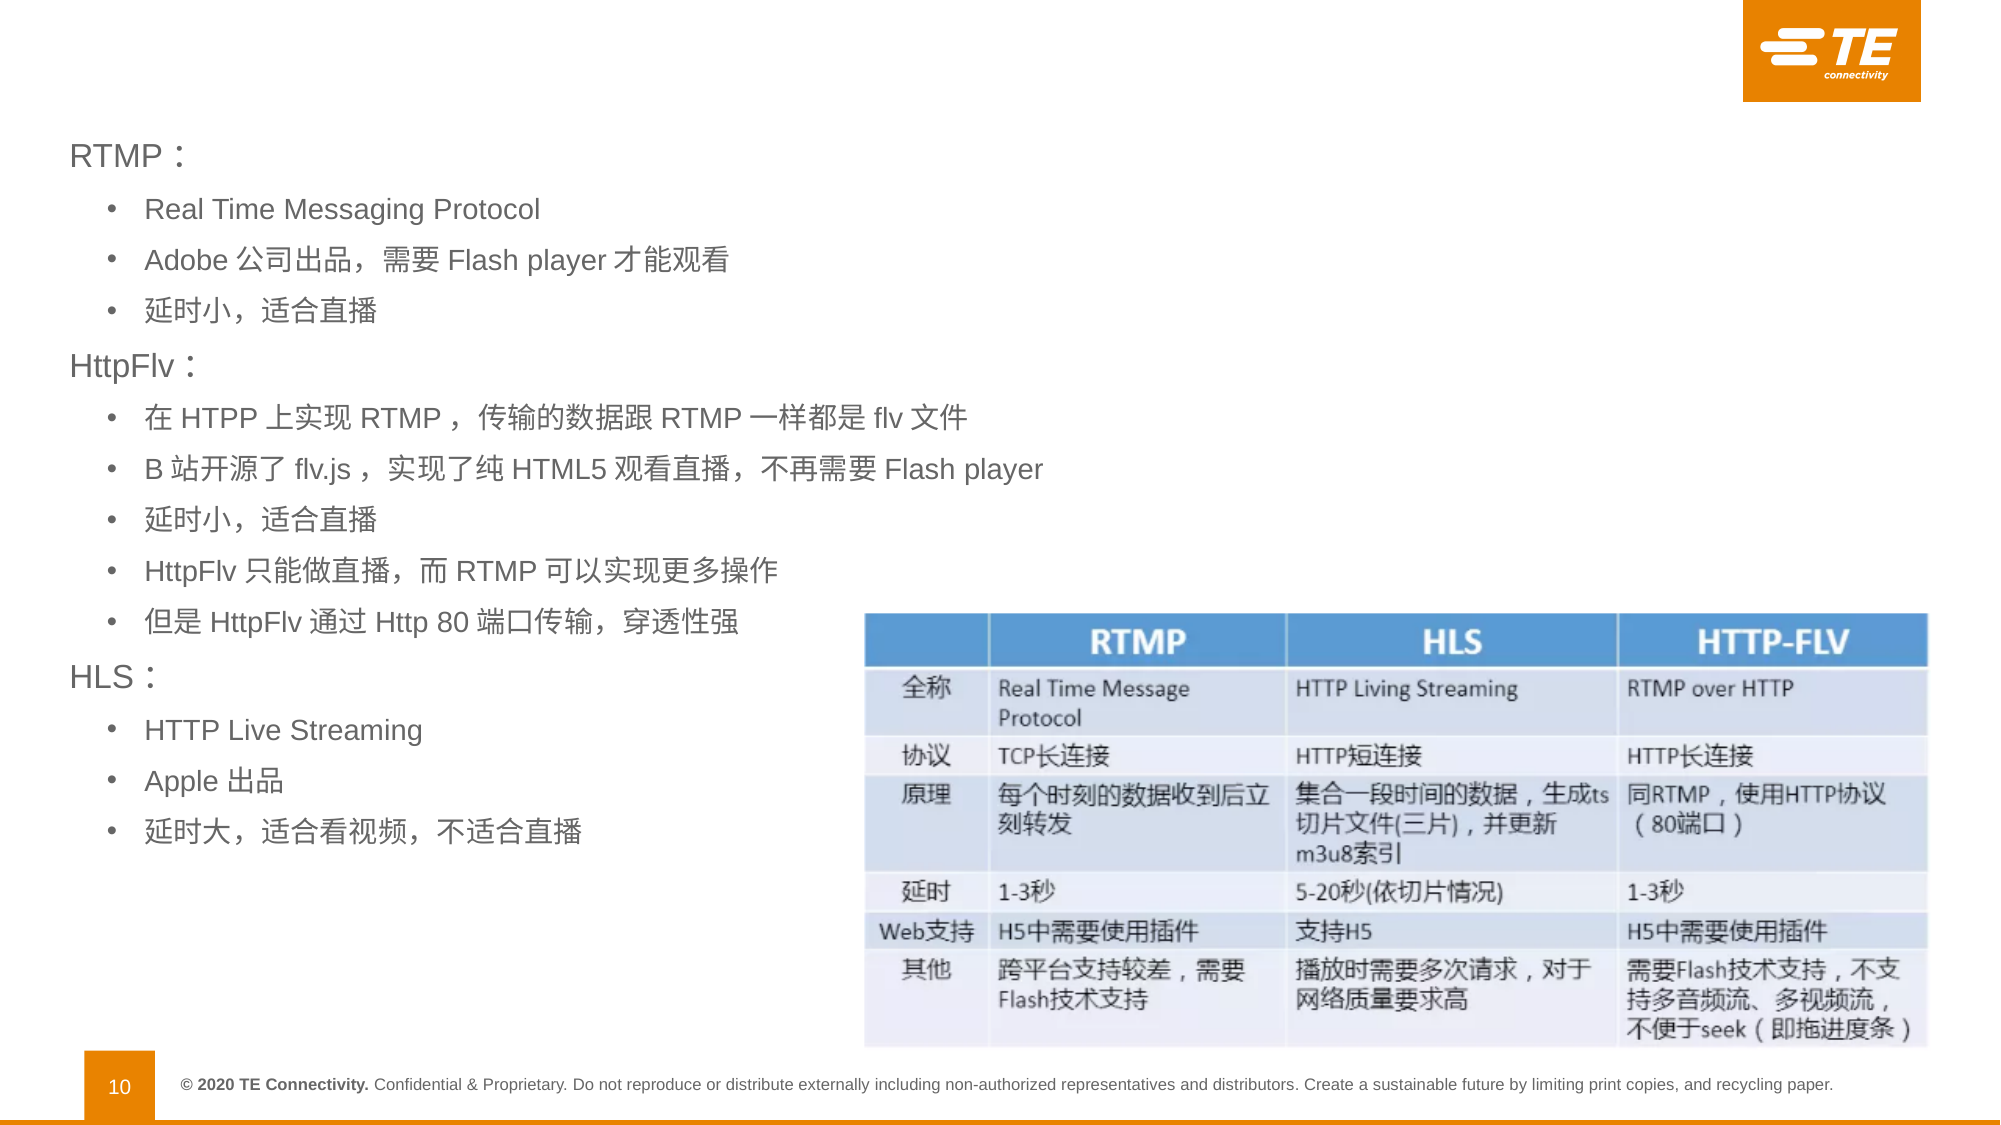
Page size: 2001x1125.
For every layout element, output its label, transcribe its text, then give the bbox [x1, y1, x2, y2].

slide_number 10 [84, 1050, 155, 1121]
picture [1743, 0, 1921, 102]
list RTMP： Real Time Messaging Protocol Adobe公司出品，需要Flash player才能观看 延时小，适合直播 HttpFlv： 在HTPP上实现RTMP，传输的数据跟RTMP一样都是flv文件 B站开源了flv.js，实现了纯HTML5观看直播，不再需要Flash player 延时小，适合直播 HttpFlv只能做直播，而RTMP可以实现更多操作 但是HttpFlv通过Http 80端口传输，穿透性强 HLS： HTTP Live Streaming Apple出品 延时大，适合看视频，不适合直播 [69, 130, 1050, 1018]
picture [863, 612, 1931, 1051]
